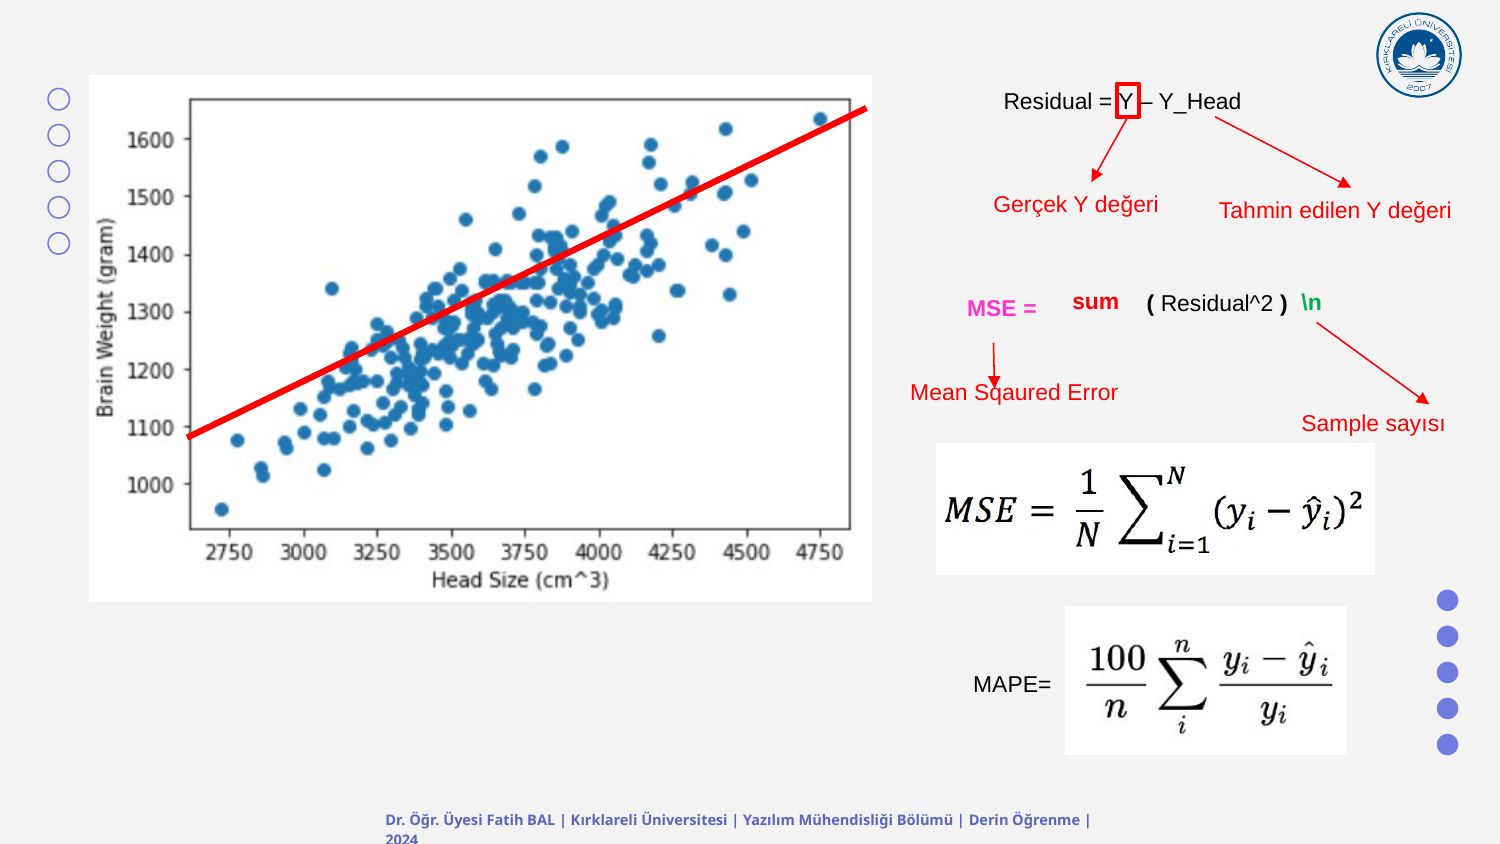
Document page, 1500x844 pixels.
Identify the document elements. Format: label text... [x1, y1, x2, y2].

text_box Mean Sqaured Error [895, 370, 1150, 413]
picture [1334, 0, 1500, 116]
text_box MSE = [952, 285, 1075, 328]
text_box Dr. Öğr. Üyesi Fatih BAL | Kırklareli Üniversitesi | Yazılım Mühendisliği Bölümü | Derin Öğrenme | 2024 [370, 813, 1130, 844]
text_box Gerçek Y değeri [978, 182, 1205, 225]
picture [88, 75, 872, 603]
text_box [1214, 116, 1352, 188]
picture [936, 443, 1375, 575]
text_box ( Residual^2 ) [1131, 281, 1314, 324]
text_box MAPE= [958, 661, 1060, 704]
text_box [1316, 322, 1430, 405]
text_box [1091, 116, 1129, 183]
text_box Sample sayısı [1286, 401, 1496, 444]
text_box \n [1286, 280, 1347, 323]
text_box Tahmin edilen Y değeri [1204, 187, 1499, 230]
picture [1065, 606, 1347, 755]
text_box Residual = Y – Y_Head [988, 78, 1328, 121]
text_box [186, 107, 867, 438]
text_box [1115, 82, 1141, 119]
text_box sum [1057, 278, 1140, 322]
